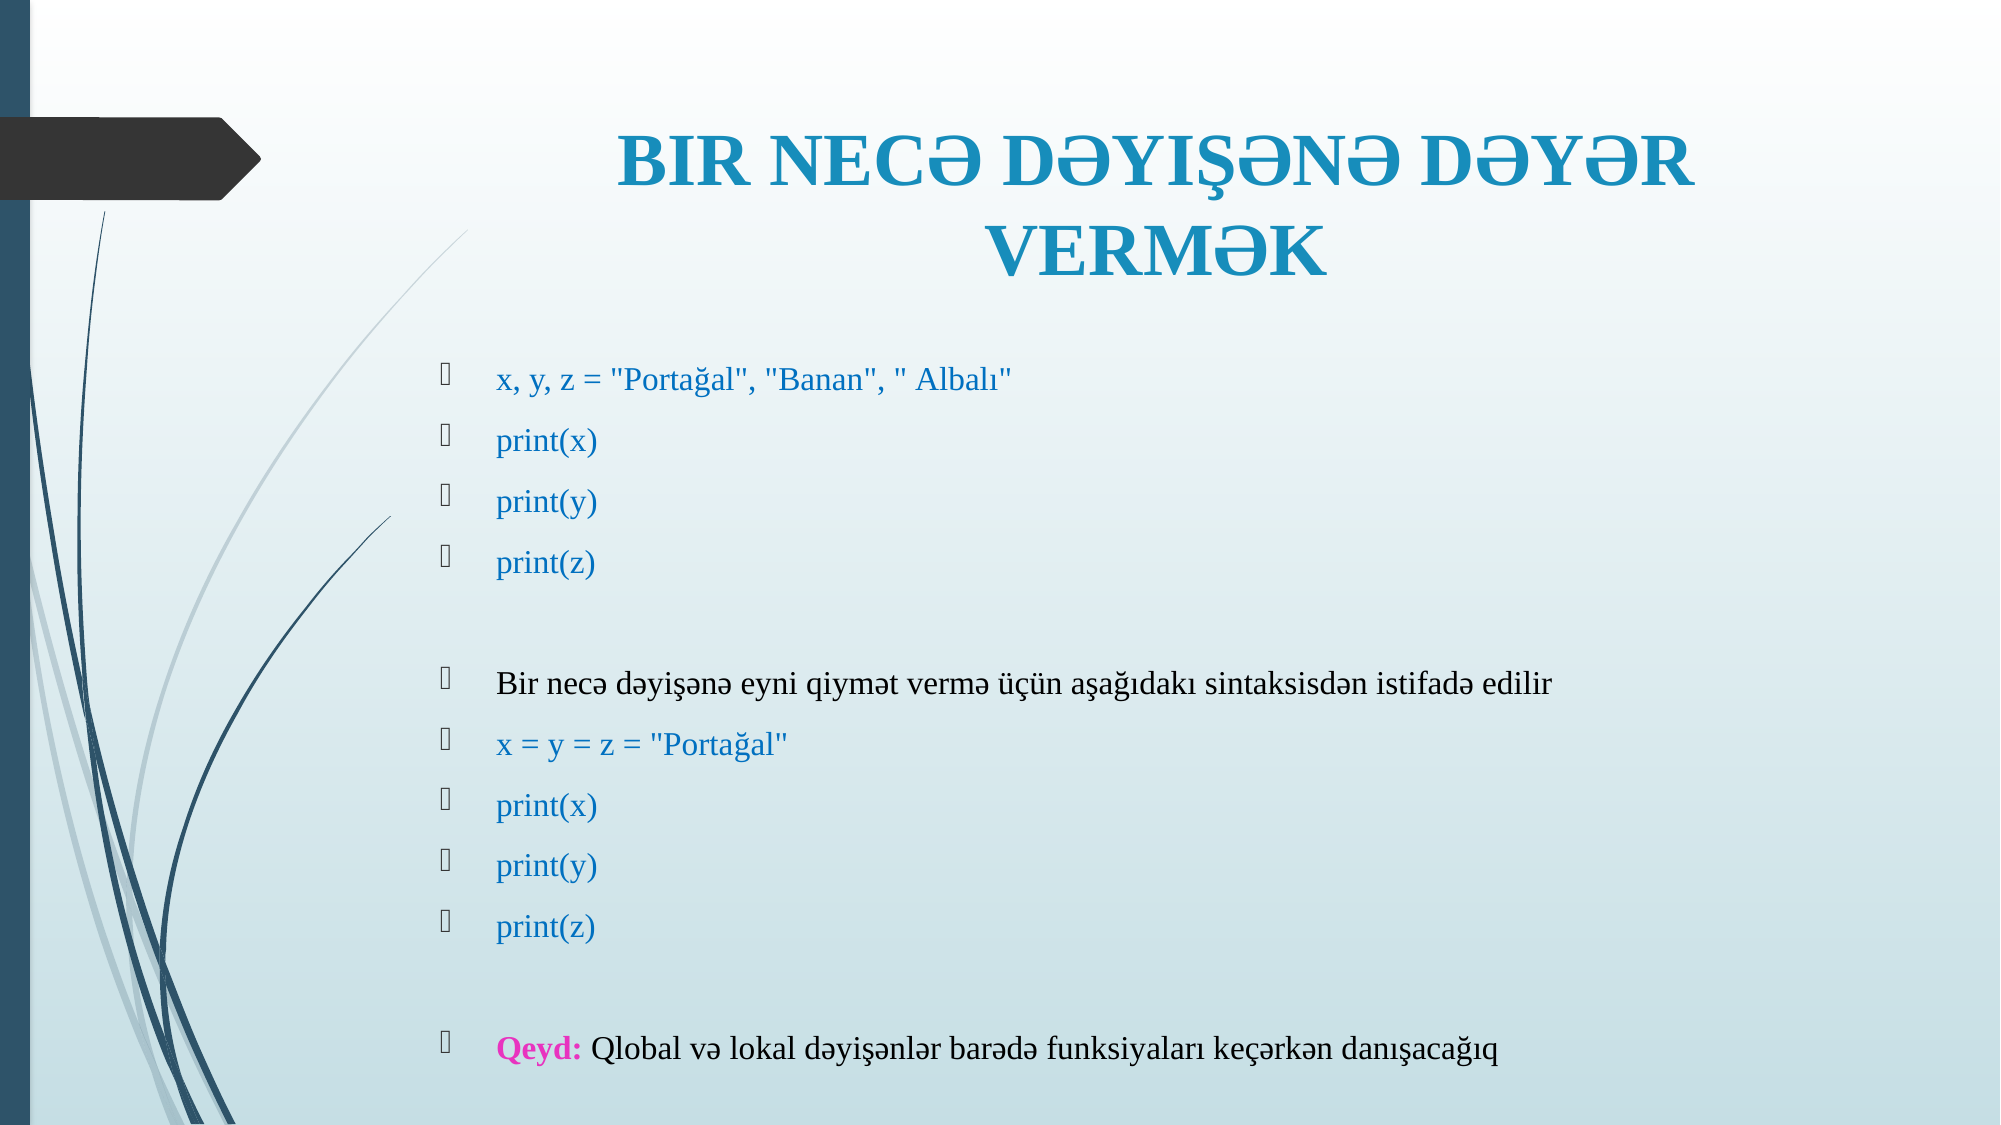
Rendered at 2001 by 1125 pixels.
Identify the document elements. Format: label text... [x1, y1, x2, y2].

title BIR NECƏ DƏYIŞƏNƏ DƏYƏR VERMƏK [425, 102, 1888, 313]
list x, y, z = "Portağal", "Banan", " Albalı" print(x) print(y) print(z) Bir necə dəyişənə eyni qiymət vermə üçün aşağıdakı sintaksisdən istifadə edilir x = y = z = "Portağal" print(x) print(y) print(z) Qeyd: Qlobal və lokal dəyişənlər barədə funksiyaları keçərkən danışacağıq [424, 350, 1888, 1095]
